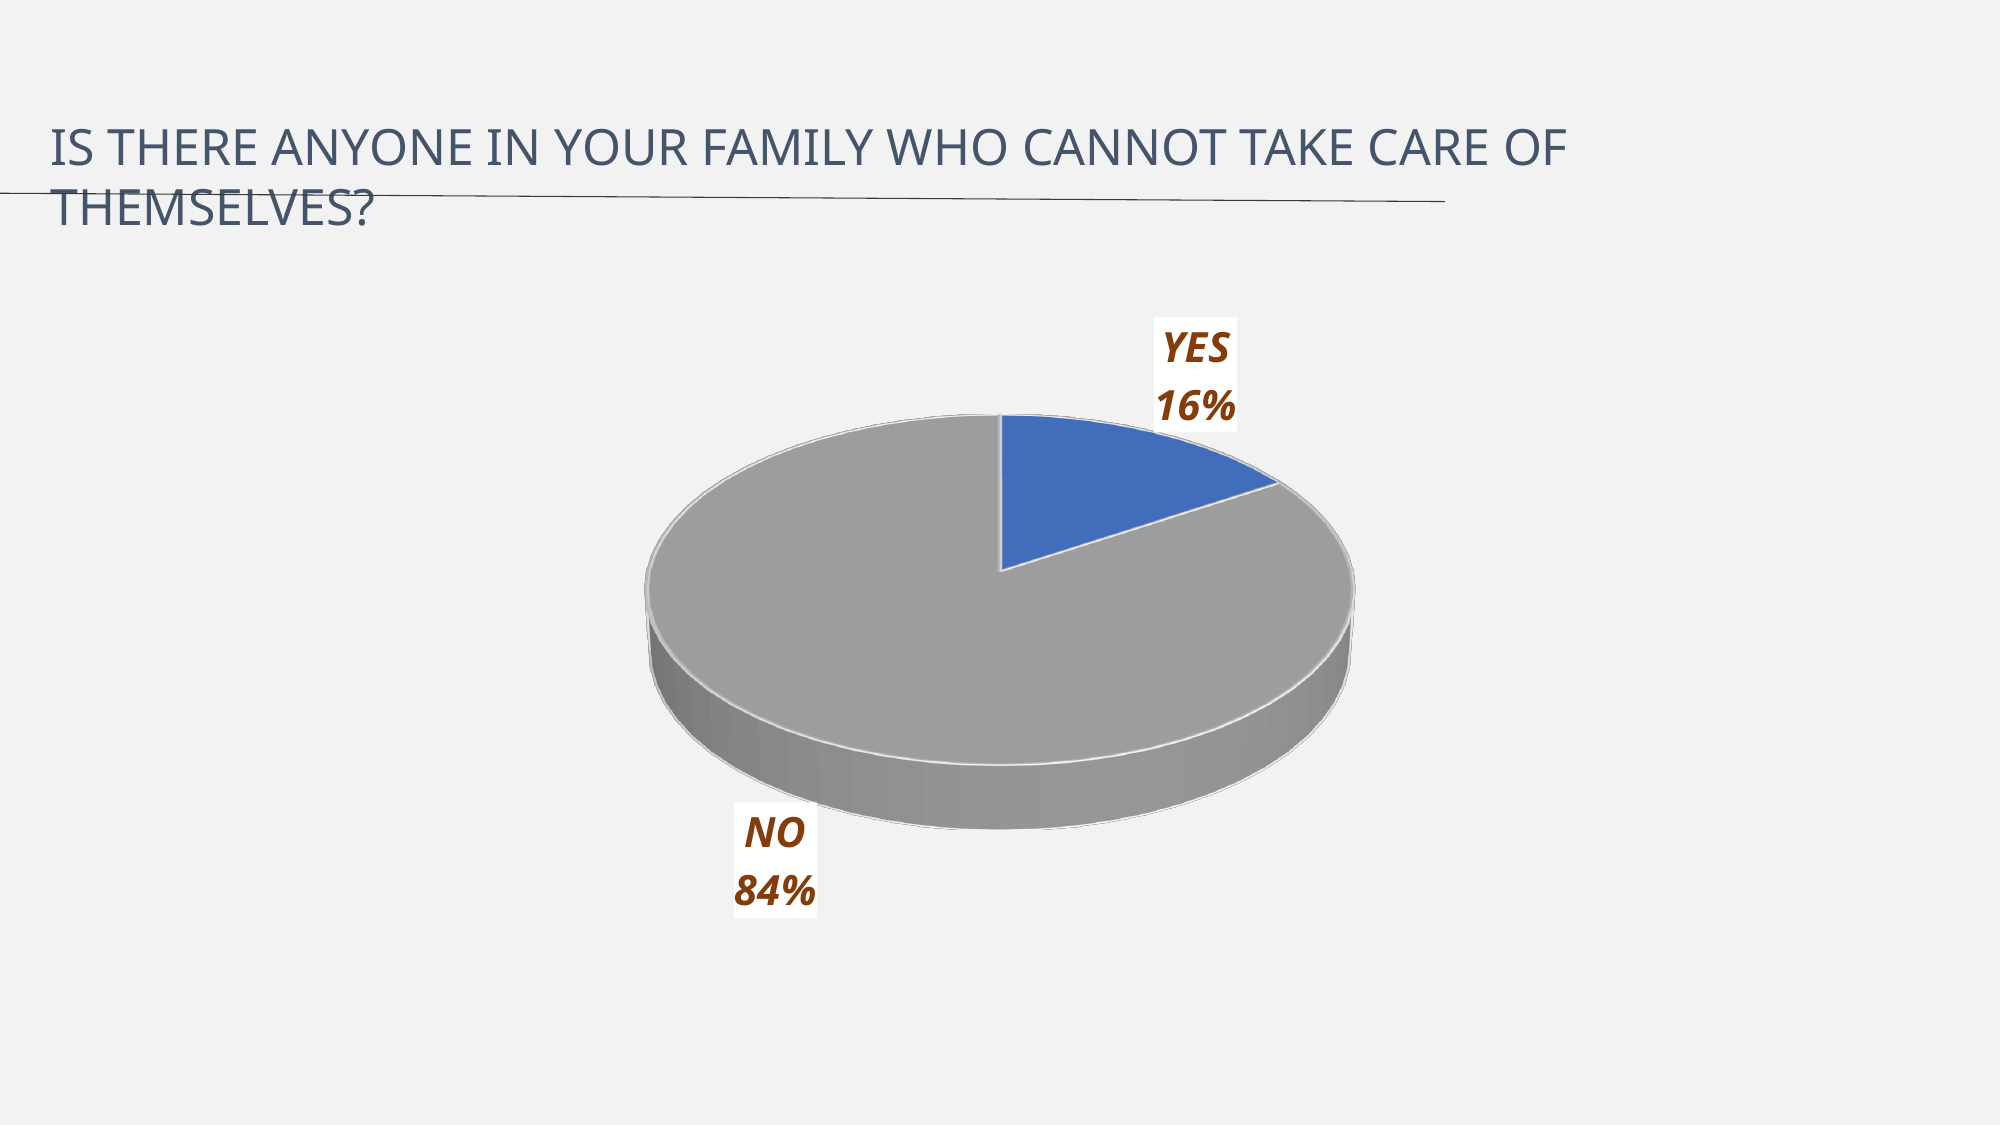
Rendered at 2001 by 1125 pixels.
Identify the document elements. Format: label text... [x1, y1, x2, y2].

text_box IS THERE ANYONE IN YOUR FAMILY WHO CANNOT TAKE CARE OF THEMSELVES? [35, 108, 1912, 244]
chart [514, 295, 1486, 944]
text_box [0, 193, 1445, 202]
